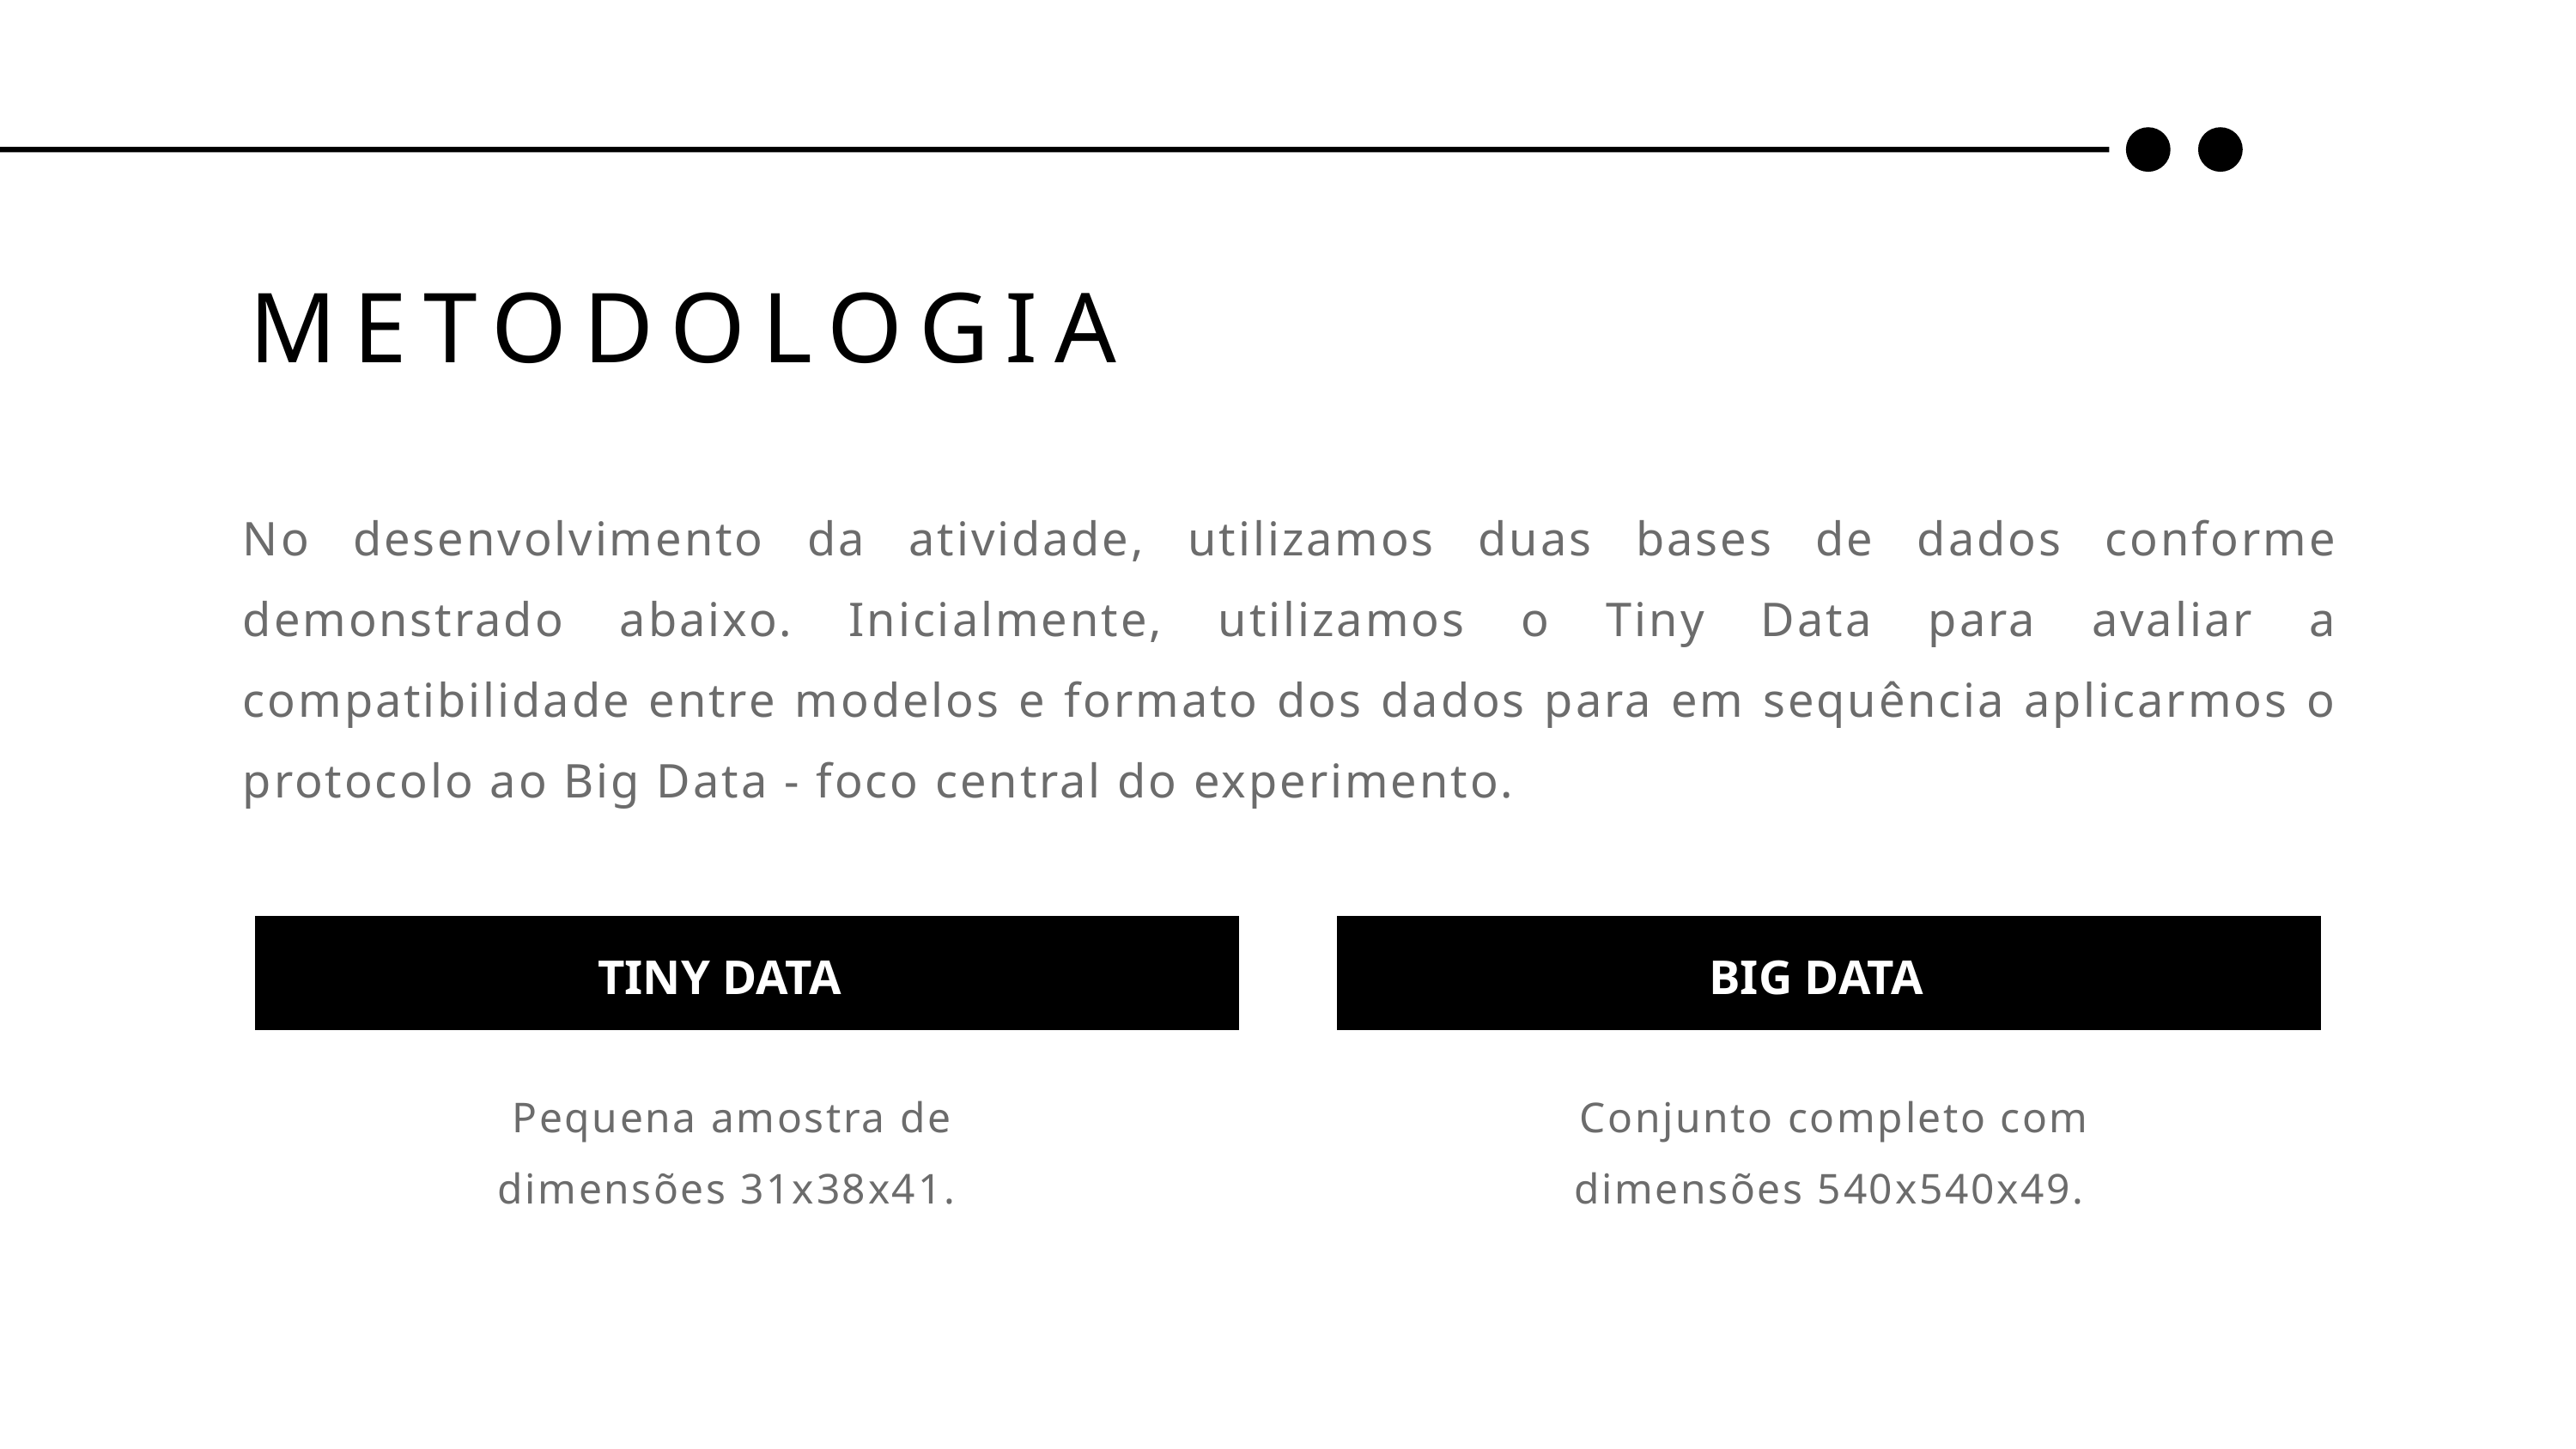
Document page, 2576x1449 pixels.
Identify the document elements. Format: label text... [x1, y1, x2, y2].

text_box Conjunto completo com dimensões 540x540x49. [1481, 1069, 2178, 1213]
text_box No desenvolvimento da atividade, utilizamos duas bases de dados conforme demonstrado abaixo. Inicialmente, utilizamos o Tiny Data para avaliar a compatibilidade entre modelos e formato dos dados para em sequência aplicarmos o protocolo ao Big Data - foco central do experimento. [242, 483, 2342, 808]
text_box METODOLOGIA [249, 277, 1394, 383]
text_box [2197, 126, 2244, 173]
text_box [2125, 126, 2171, 173]
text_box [254, 915, 1239, 1031]
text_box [1337, 915, 2322, 1031]
text_box Pequena amostra de dimensões 31x38x41. [379, 1069, 1075, 1213]
